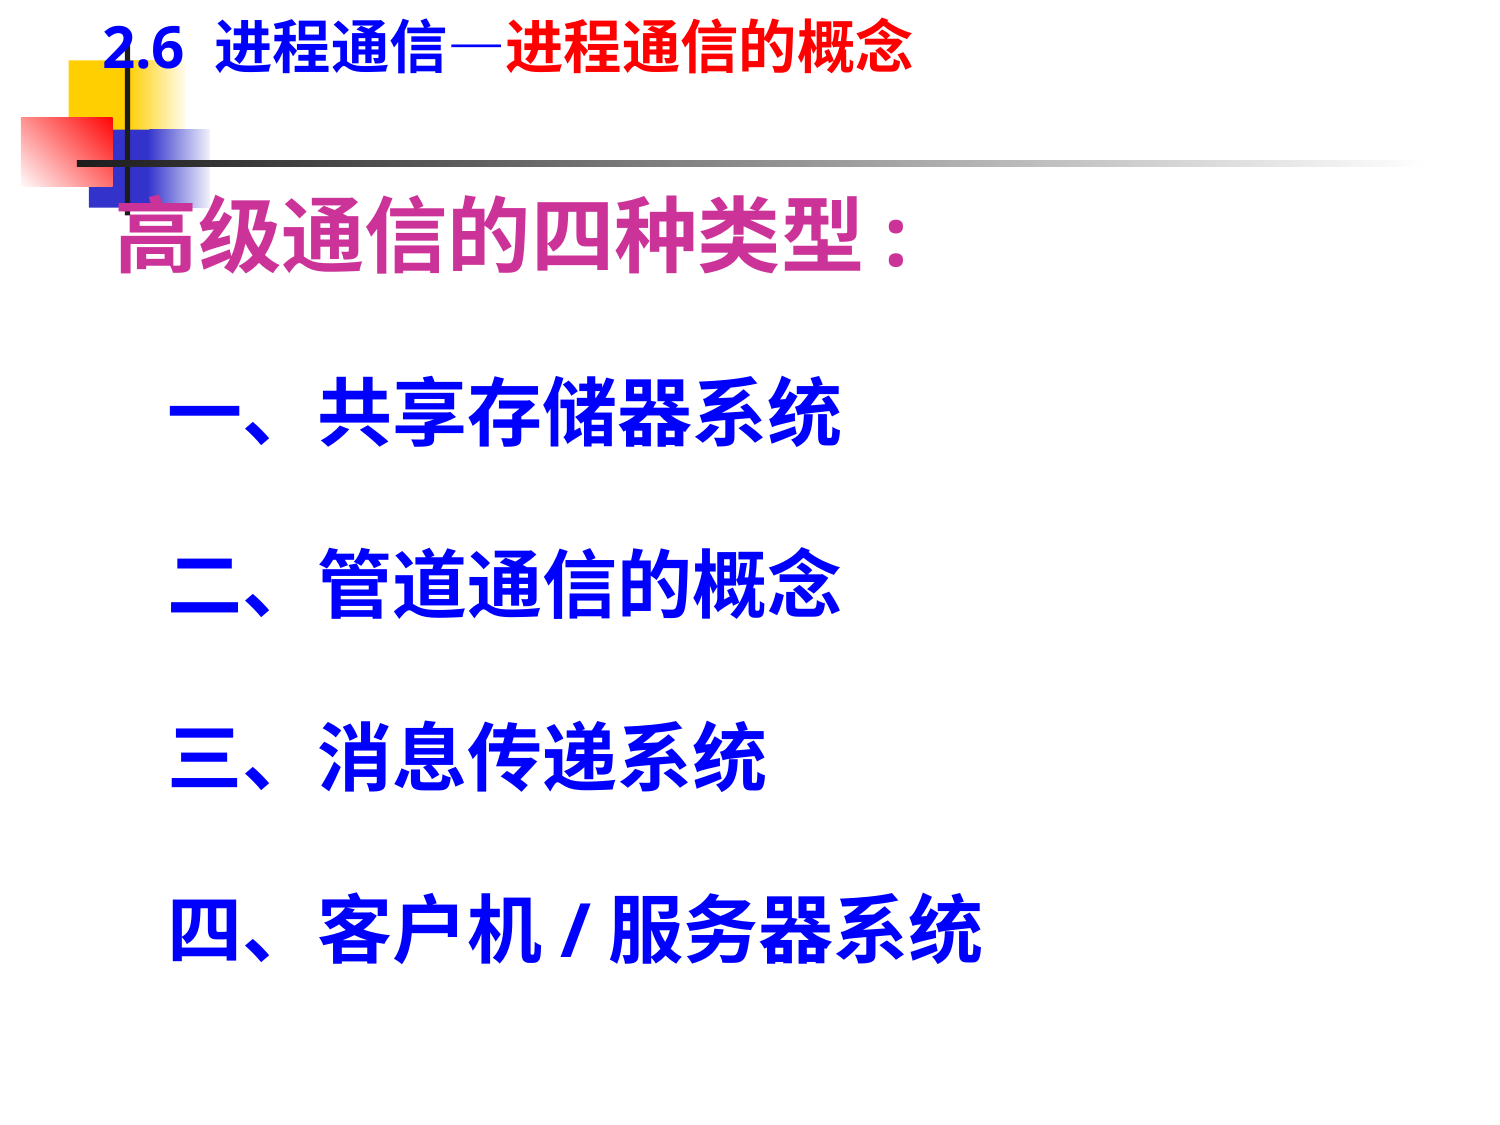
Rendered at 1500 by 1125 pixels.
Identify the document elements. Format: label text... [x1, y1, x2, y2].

text_box 高级通信的四种类型: 一、共享存储器系统 二、管道通信的概念 三、消息传递系统 四、客户机/服务器系统 [100, 125, 1376, 981]
text_box 2.6 进程通信—进程通信的概念 [87, 0, 1338, 88]
